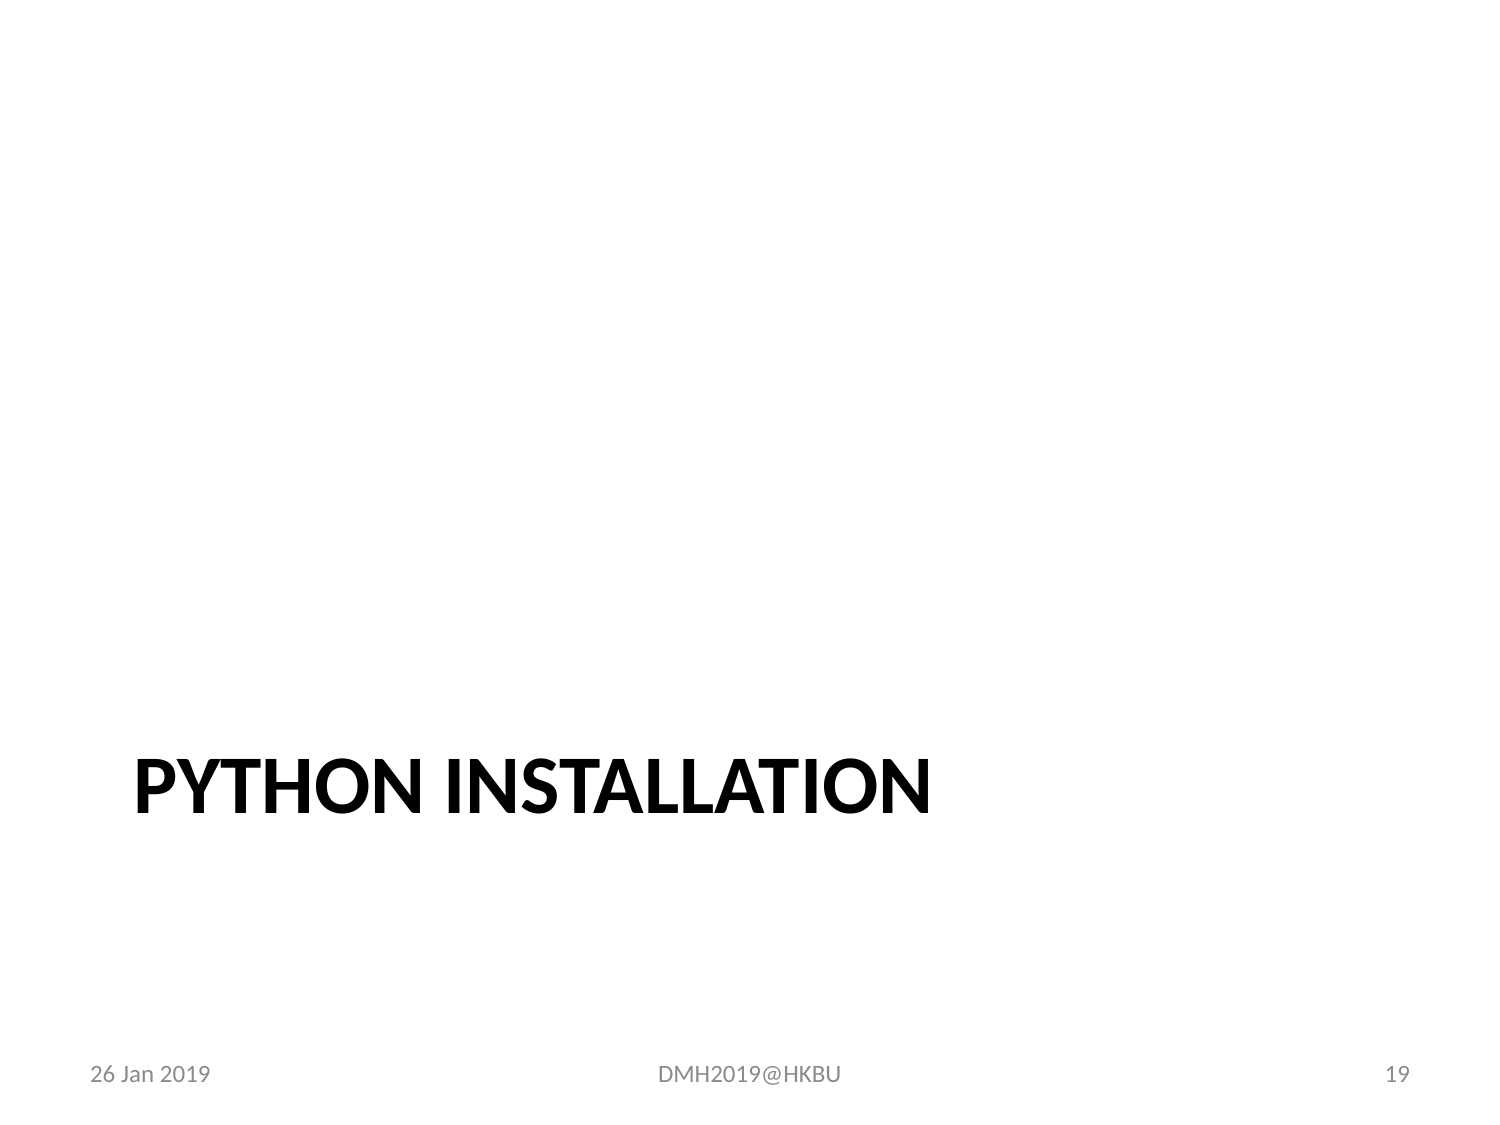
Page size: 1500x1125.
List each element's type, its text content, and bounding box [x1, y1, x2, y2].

footer DMH2019@HKBU [512, 1042, 988, 1103]
title Python Installation [118, 722, 1394, 947]
slide_number 19 [1074, 1042, 1425, 1103]
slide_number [75, 1042, 425, 1103]
